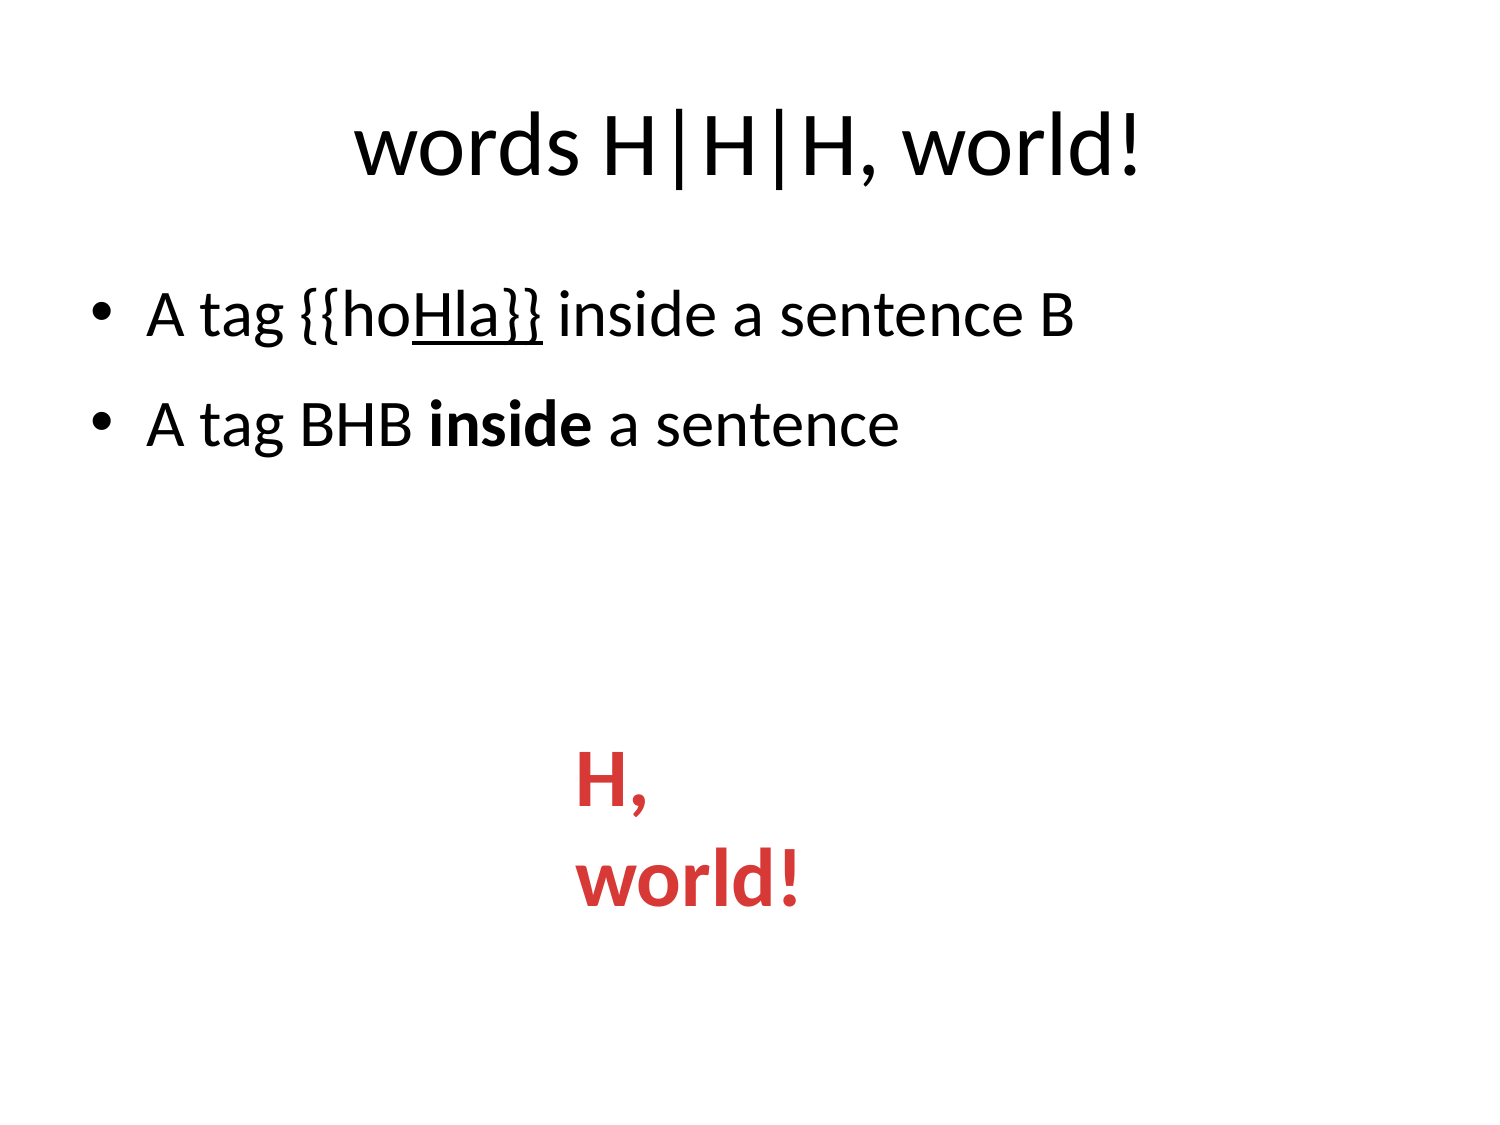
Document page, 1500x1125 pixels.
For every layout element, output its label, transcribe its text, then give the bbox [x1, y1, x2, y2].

text_box H, world! [561, 715, 880, 931]
list A tag {{hoHla}} inside a sentence B A tag BHB inside a sentence [75, 262, 1425, 1005]
title words H|H|H, world! [75, 45, 1425, 233]
